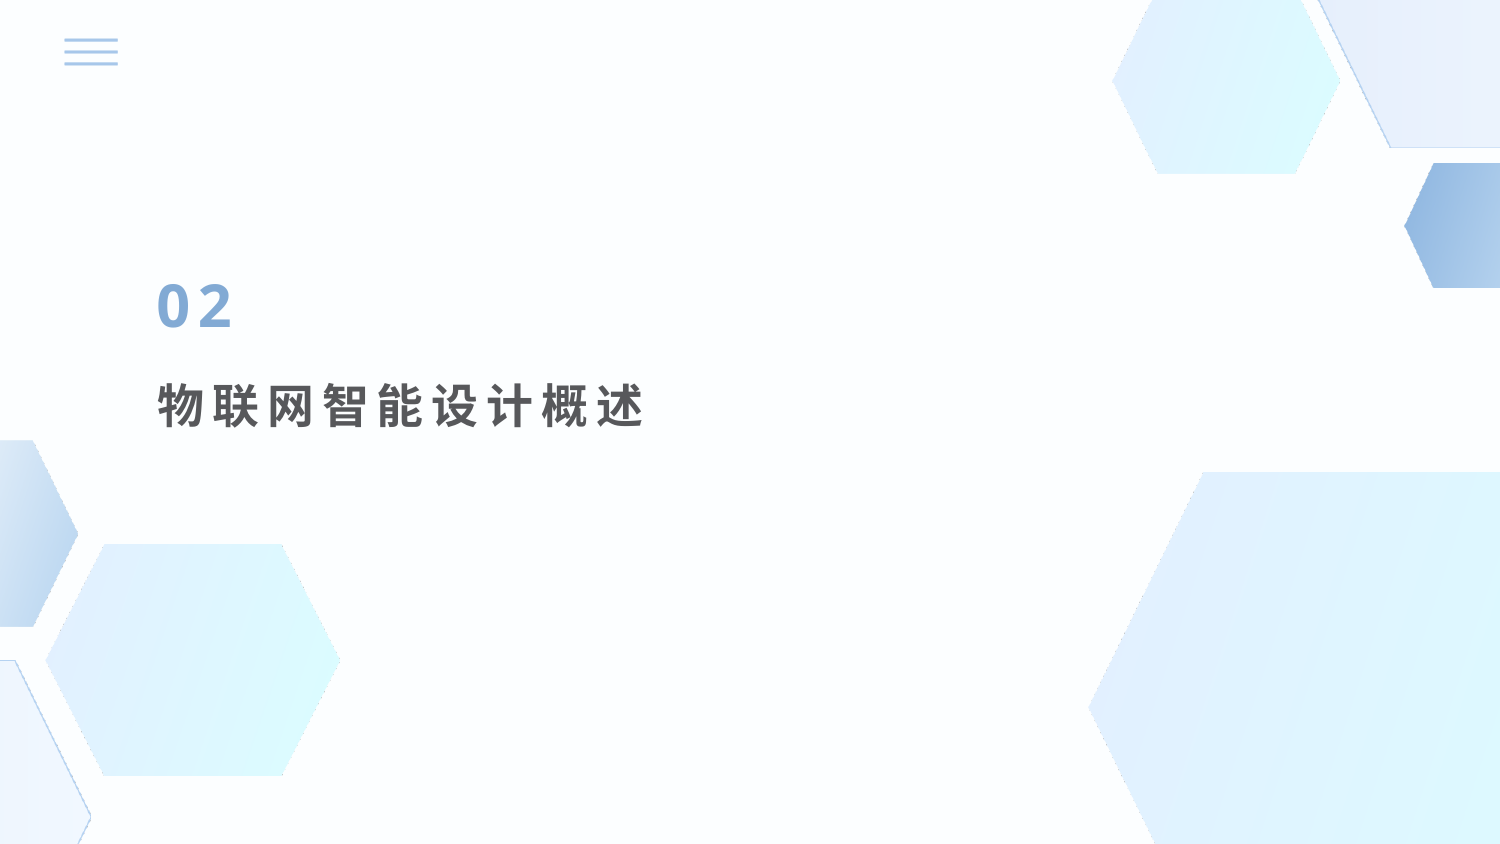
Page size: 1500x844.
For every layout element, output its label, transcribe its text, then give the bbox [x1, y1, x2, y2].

text_box 物联网智能设计概述 [137, 367, 1386, 484]
picture [1088, 472, 1500, 844]
picture [1112, 0, 1500, 174]
picture [1404, 163, 1500, 288]
picture [63, 35, 118, 67]
picture [0, 440, 340, 844]
text_box 02 [135, 260, 1173, 360]
